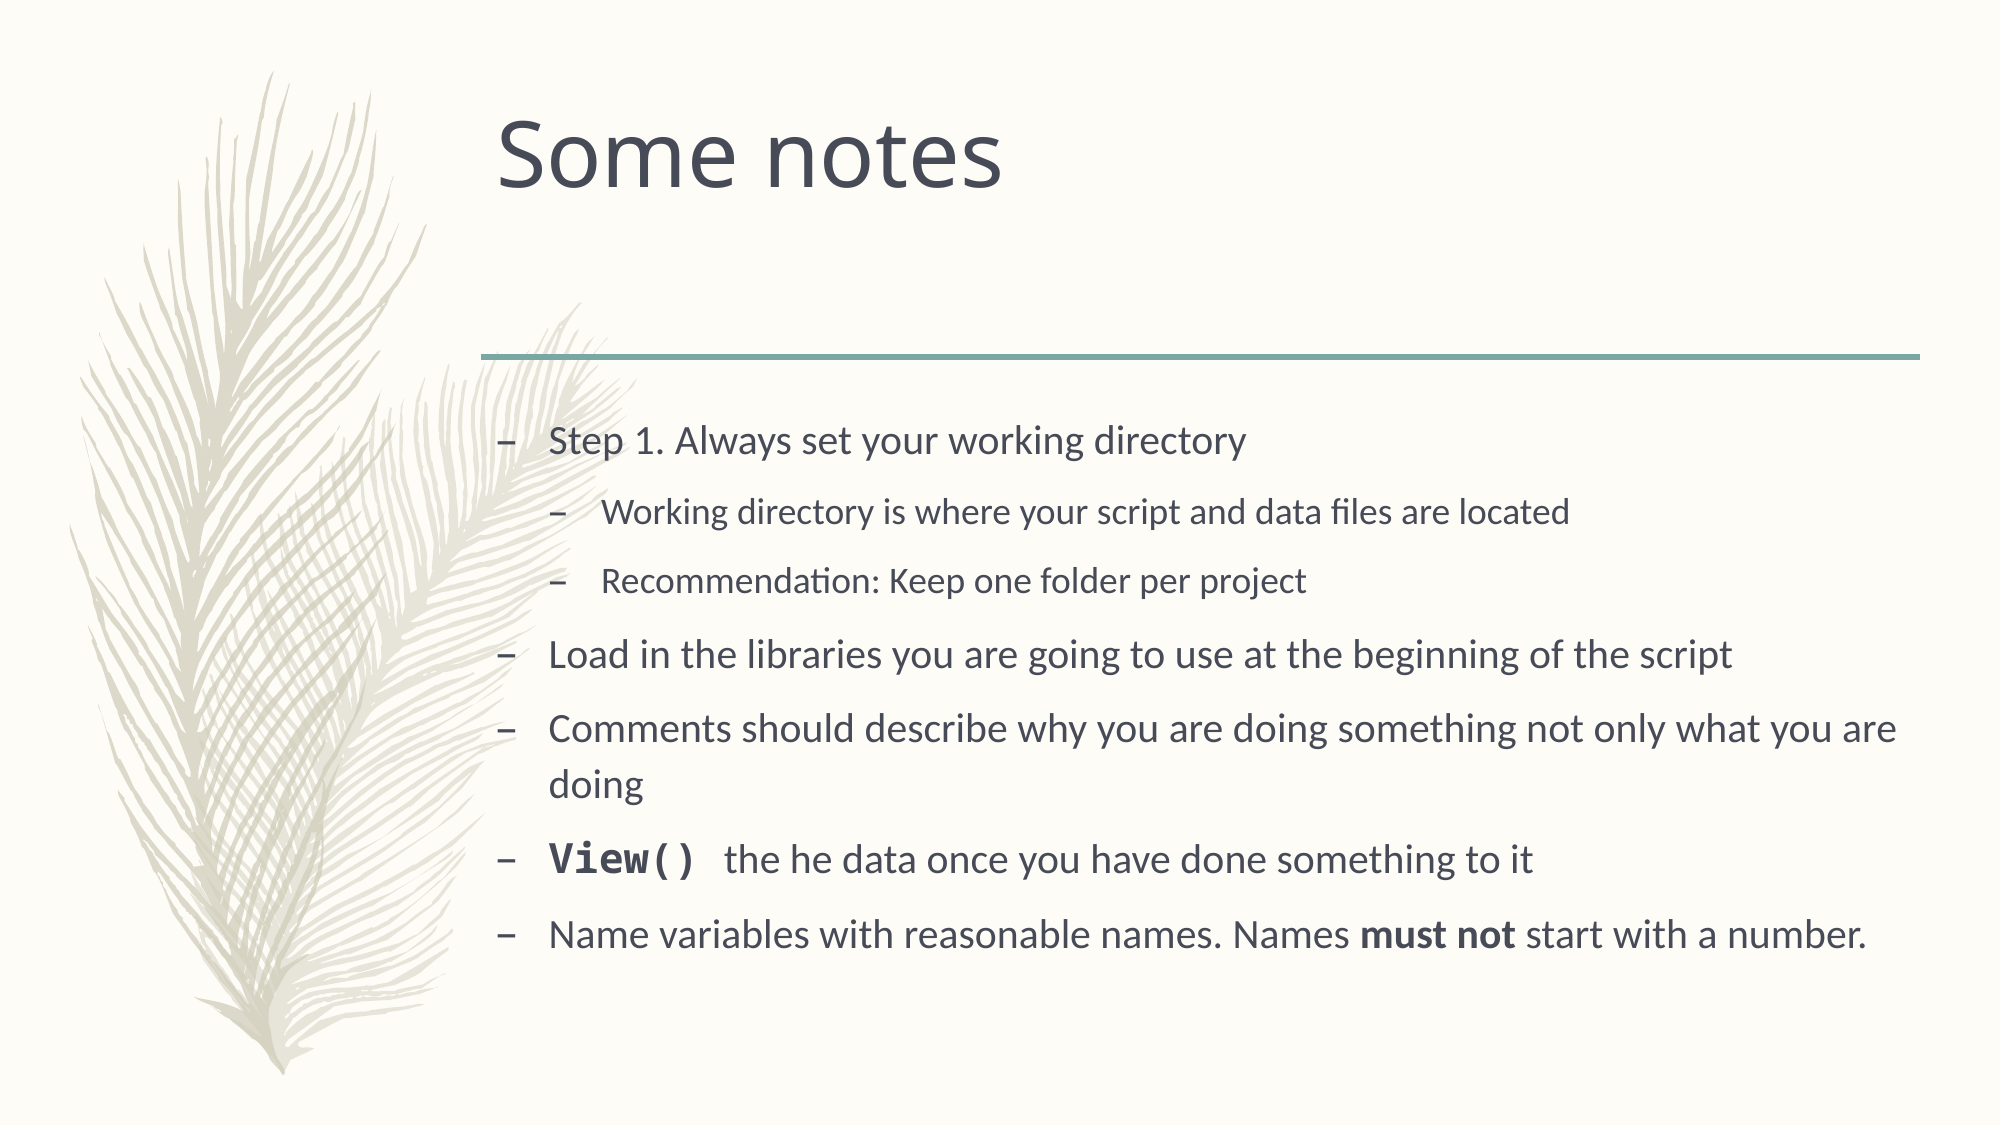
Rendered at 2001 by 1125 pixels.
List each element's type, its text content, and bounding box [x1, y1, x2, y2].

list Step 1. Always set your working directory Working directory is where your script and data files are located Recommendation: Keep one folder per project Load in the libraries you are going to use at the beginning of the script Comments should describe why you are doing something not only what you are doing View() the he data once you have done something to it Name variables with reasonable names. Names must not start with a number. [481, 399, 1920, 999]
title Some notes [481, 93, 1920, 350]
